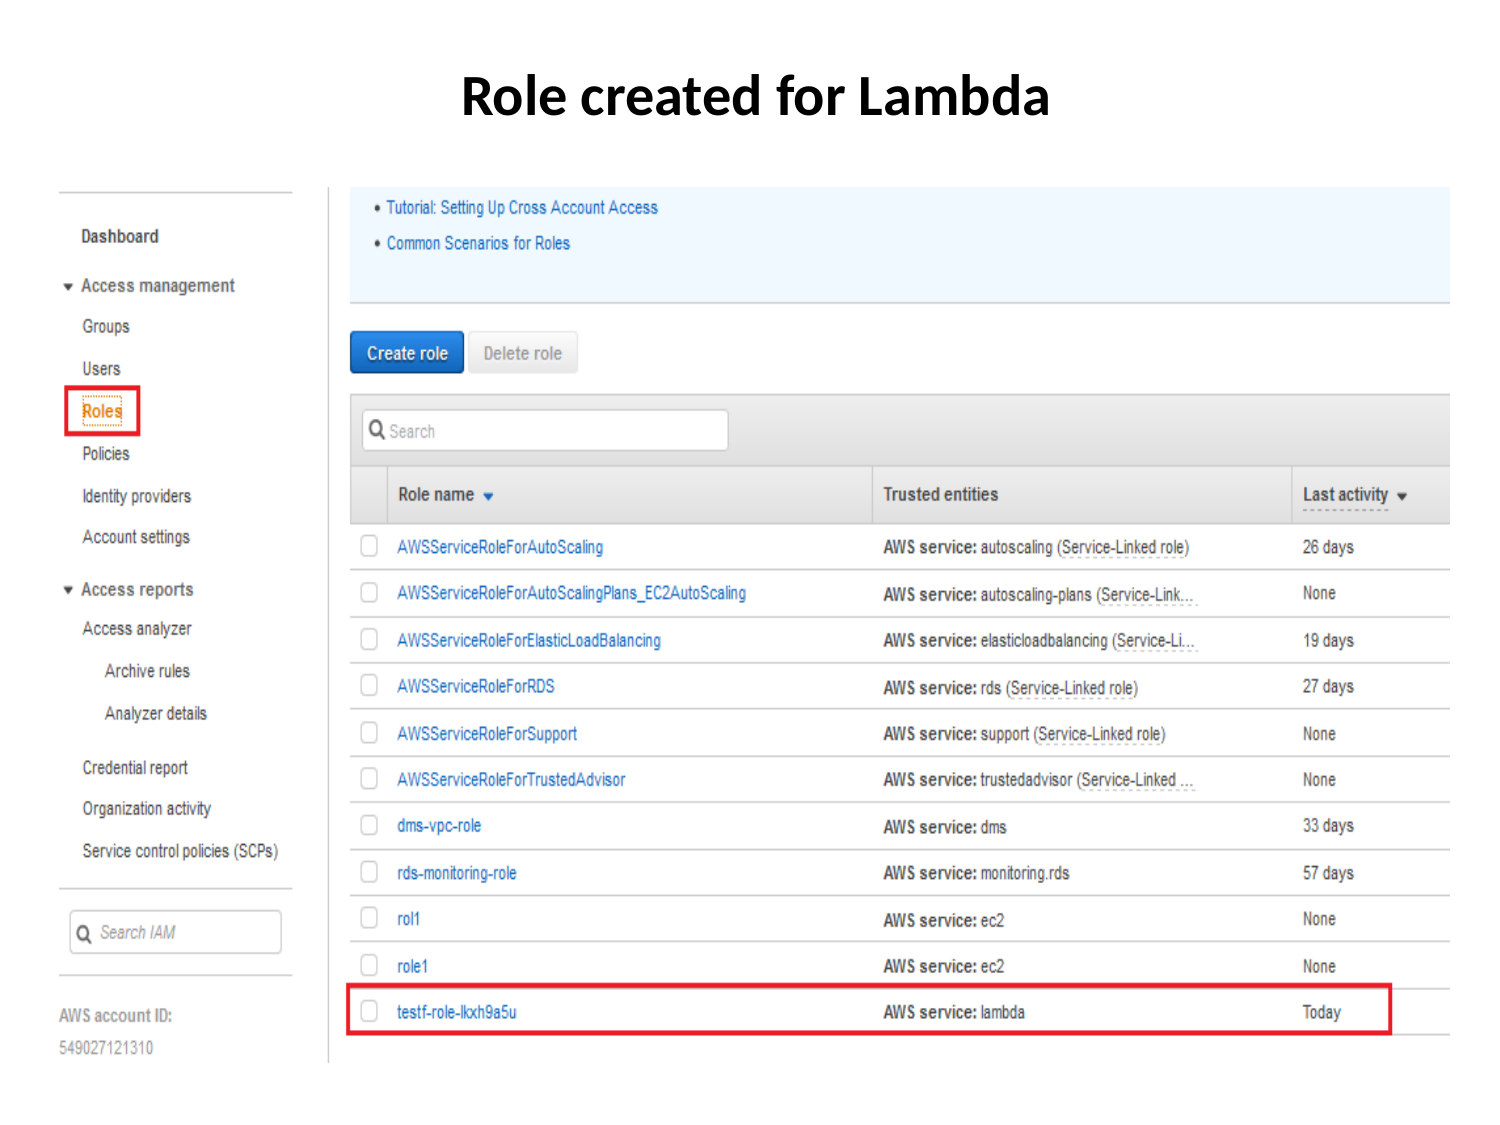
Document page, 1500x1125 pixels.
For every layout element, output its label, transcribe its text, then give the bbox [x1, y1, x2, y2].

picture [49, 187, 1451, 1063]
text_box Role created for Lambda [62, 50, 1450, 135]
